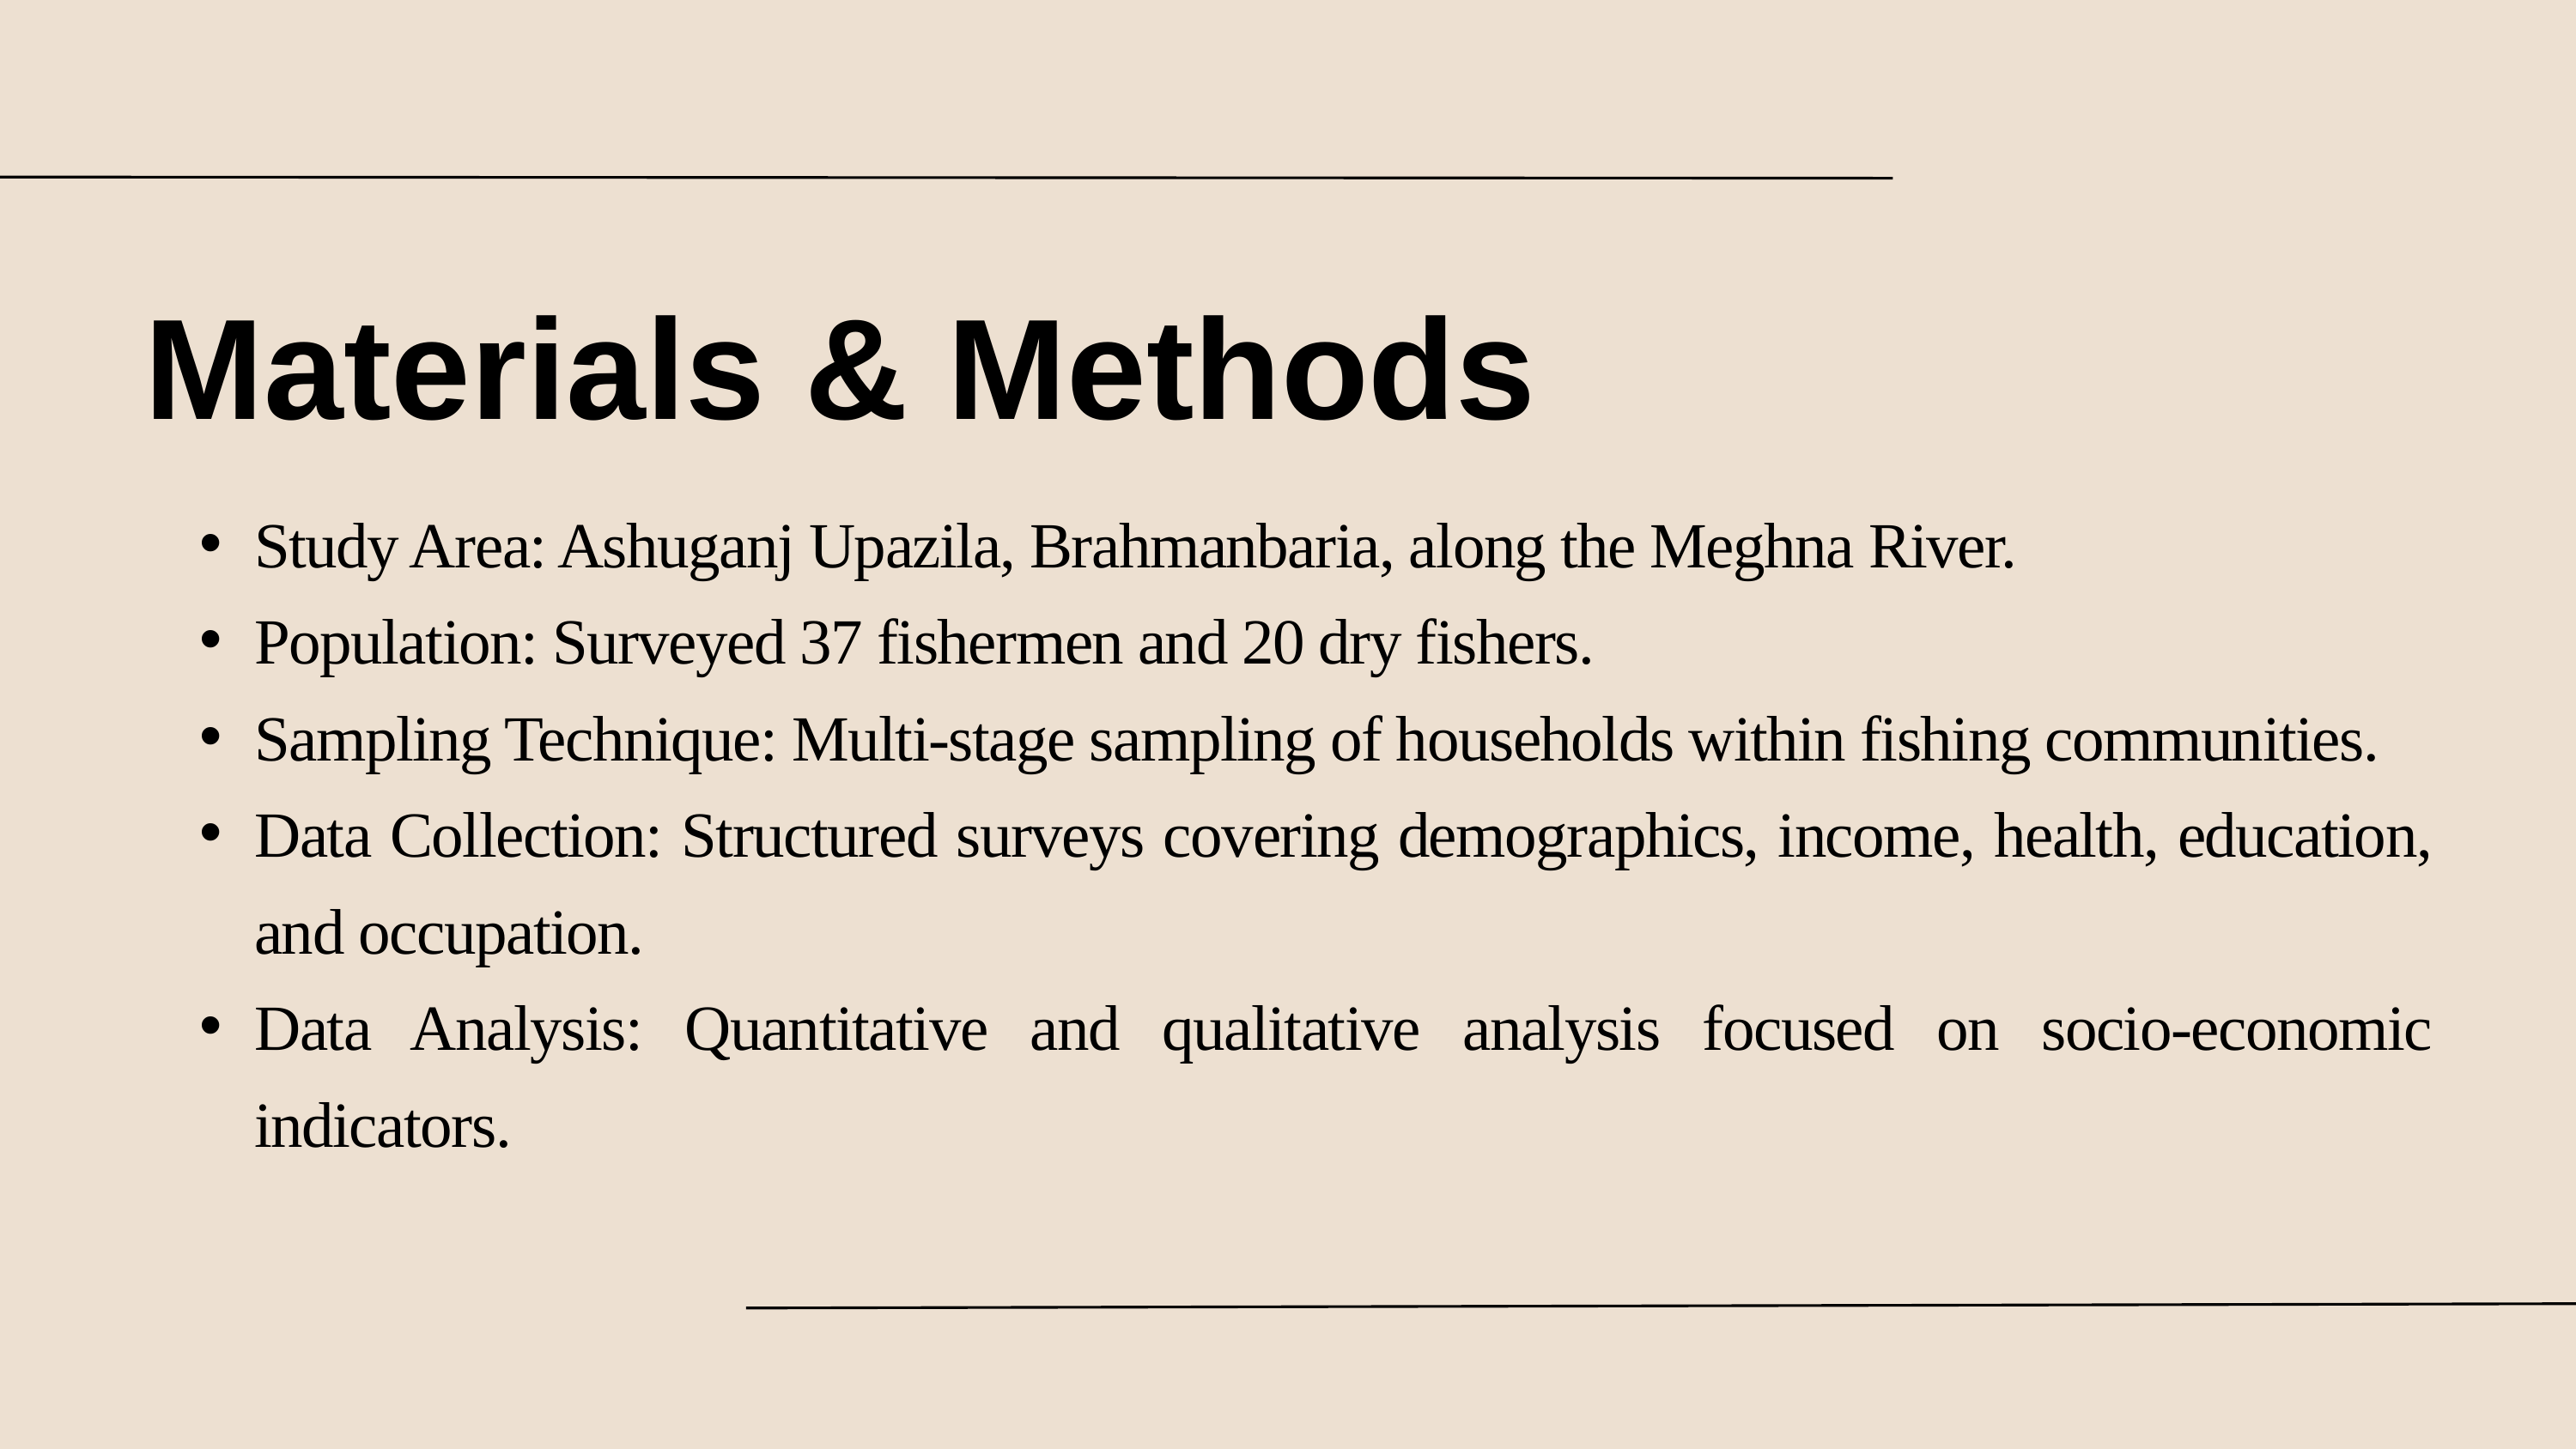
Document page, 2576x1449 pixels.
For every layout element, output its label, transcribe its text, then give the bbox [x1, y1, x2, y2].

text_box Materials & Methods [144, 254, 2330, 448]
text_box Study Area: Ashuganj Upazila, Brahmanbaria, along the Meghna River. Population: Surveyed 37 fishermen and 20 dry fishers. Sampling Technique: Multi-stage sampling of households within fishing communities. Data Collection: Structured surveys covering demographics, income, health, education, and occupation. Data Analysis: Quantitative and qualitative analysis focused on socio-economic indicators. [144, 483, 2432, 1161]
